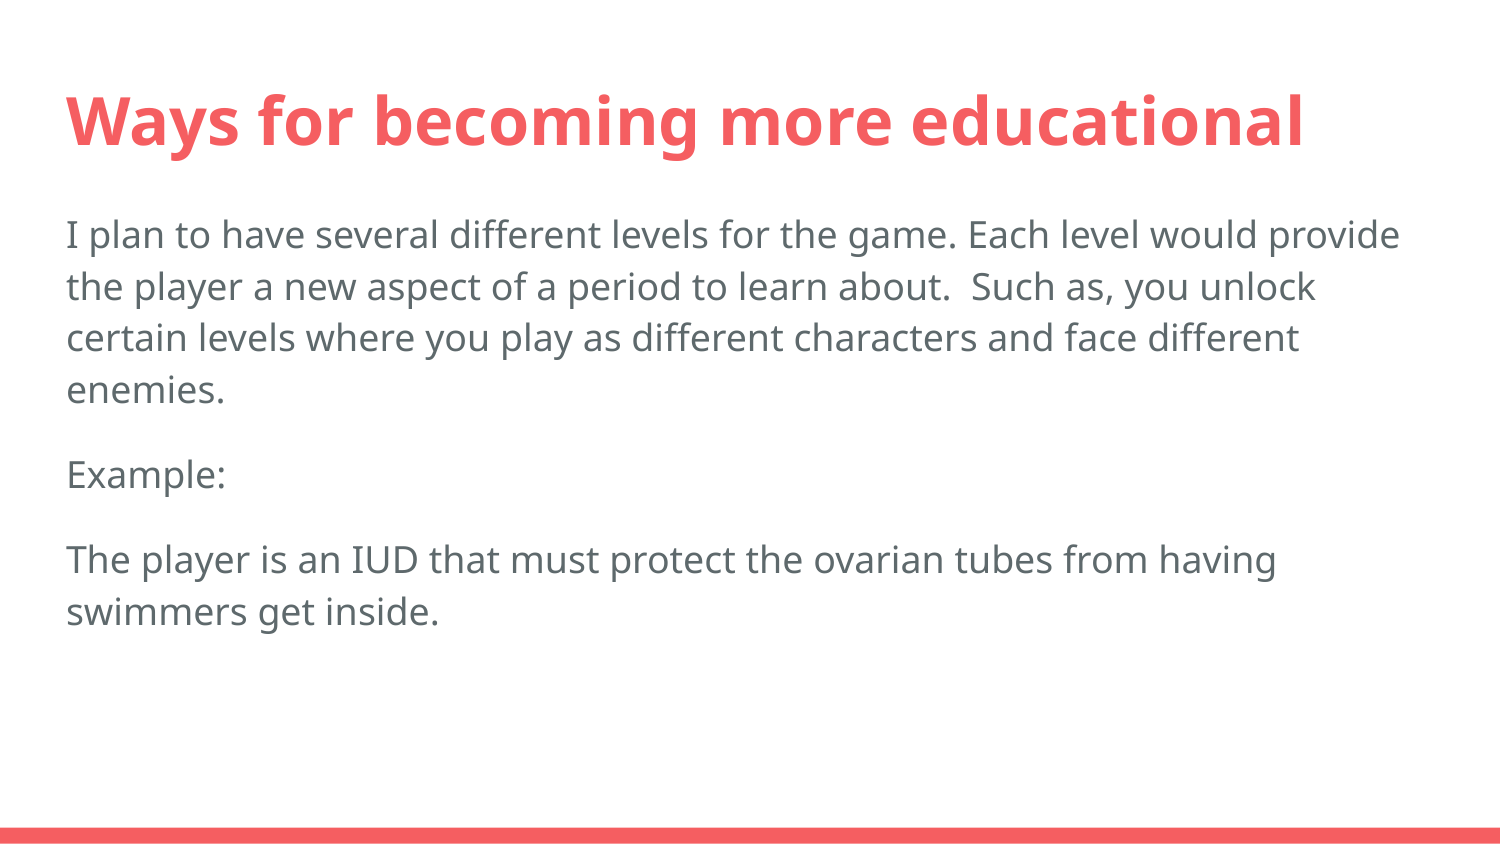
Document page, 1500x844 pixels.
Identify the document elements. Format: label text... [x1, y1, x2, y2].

list I plan to have several different levels for the game. Each level would provide the player a new aspect of a period to learn about. Such as, you unlock certain levels where you play as different characters and face different enemies. Example: The player is an IUD that must protect the ovarian tubes from having swimmers get inside. [51, 189, 1449, 812]
title Ways for becoming more educational [51, 64, 1449, 167]
